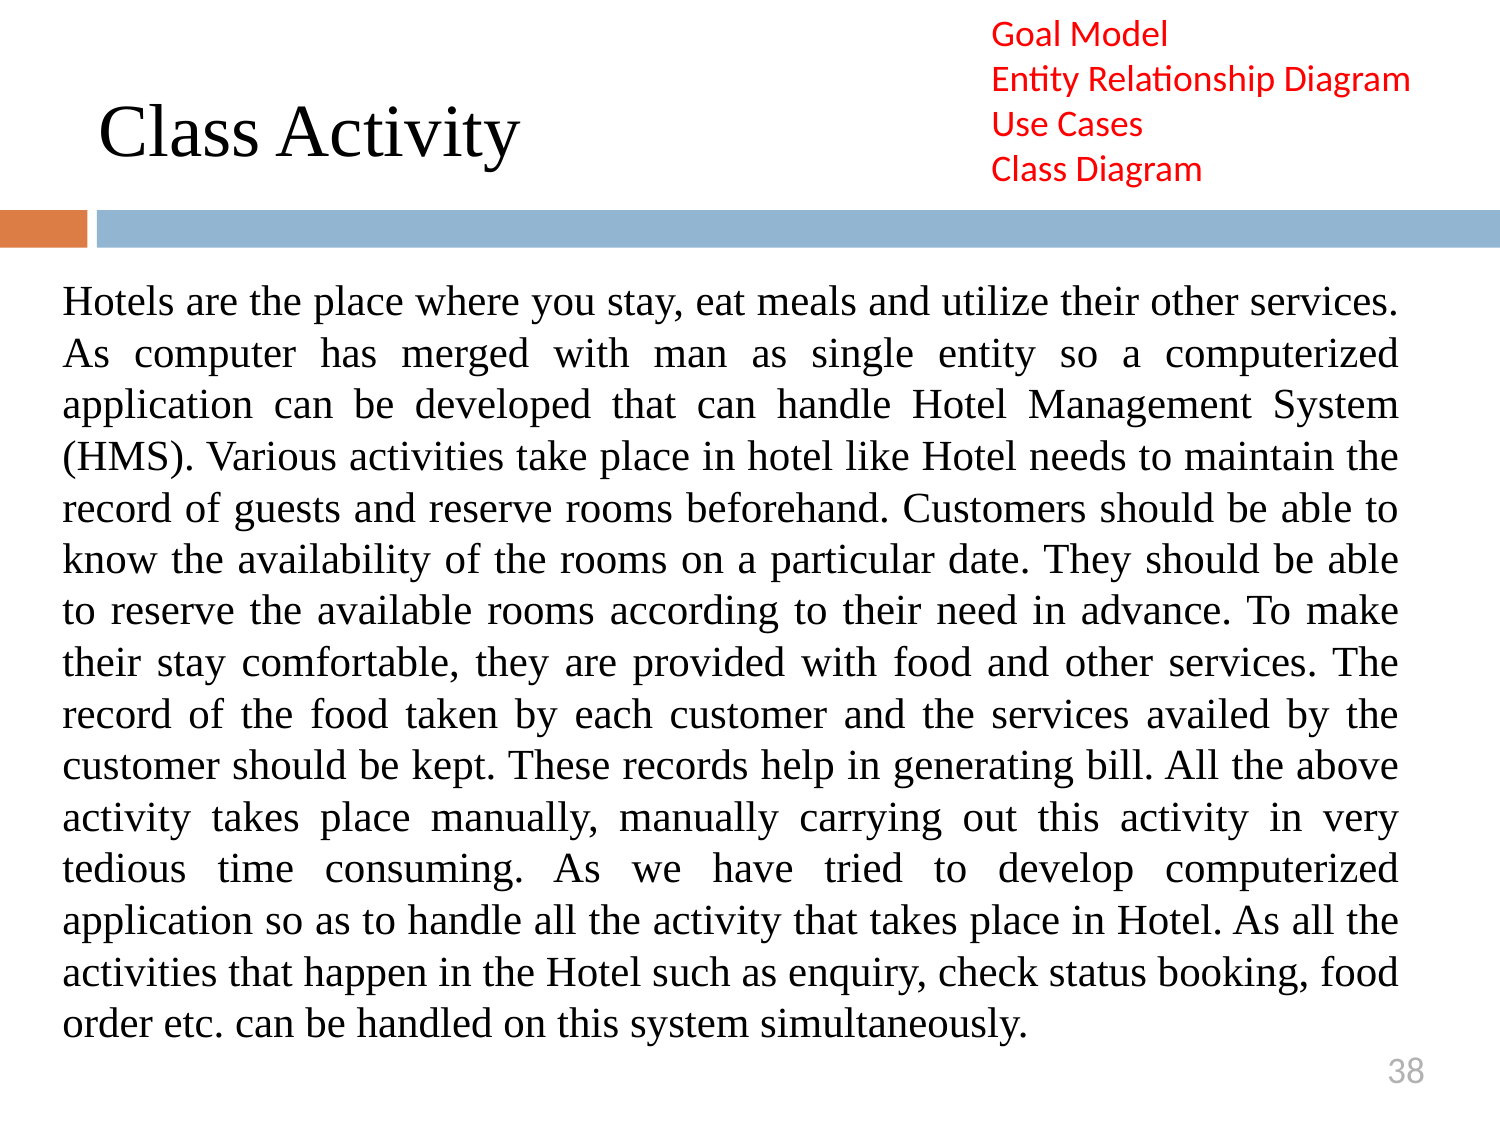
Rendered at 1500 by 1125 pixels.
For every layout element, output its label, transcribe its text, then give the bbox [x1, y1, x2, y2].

slide_number 38 [1080, 1046, 1425, 1103]
list Hotels are the place where you stay, eat meals and utilize their other services. As computer has merged with man as single entity so a computerized application can be developed that can handle Hotel Management System (HMS). Various activities take place in hotel like Hotel needs to maintain the record of guests and reserve rooms beforehand. Customers should be able to know the availability of the rooms on a particular date. They should be able to reserve the available rooms according to their need in advance. To make their stay comfortable, they are provided with food and other services. The record of the food taken by each customer and the services availed by the customer should be kept. These records help in generating bill. All the above activity takes place manually, manually carrying out this activity in very tedious time consuming. As we have tried to develop computerized application so as to handle all the activity that takes place in Hotel. As all the activities that happen in the Hotel such as enquiry, check status booking, food order etc. can be handled on this system simultaneously. [62, 272, 1400, 1088]
text_box Goal Model Entity Relationship Diagram Use Cases Class Diagram [976, 1, 1427, 197]
title Class Activity [99, 81, 976, 177]
